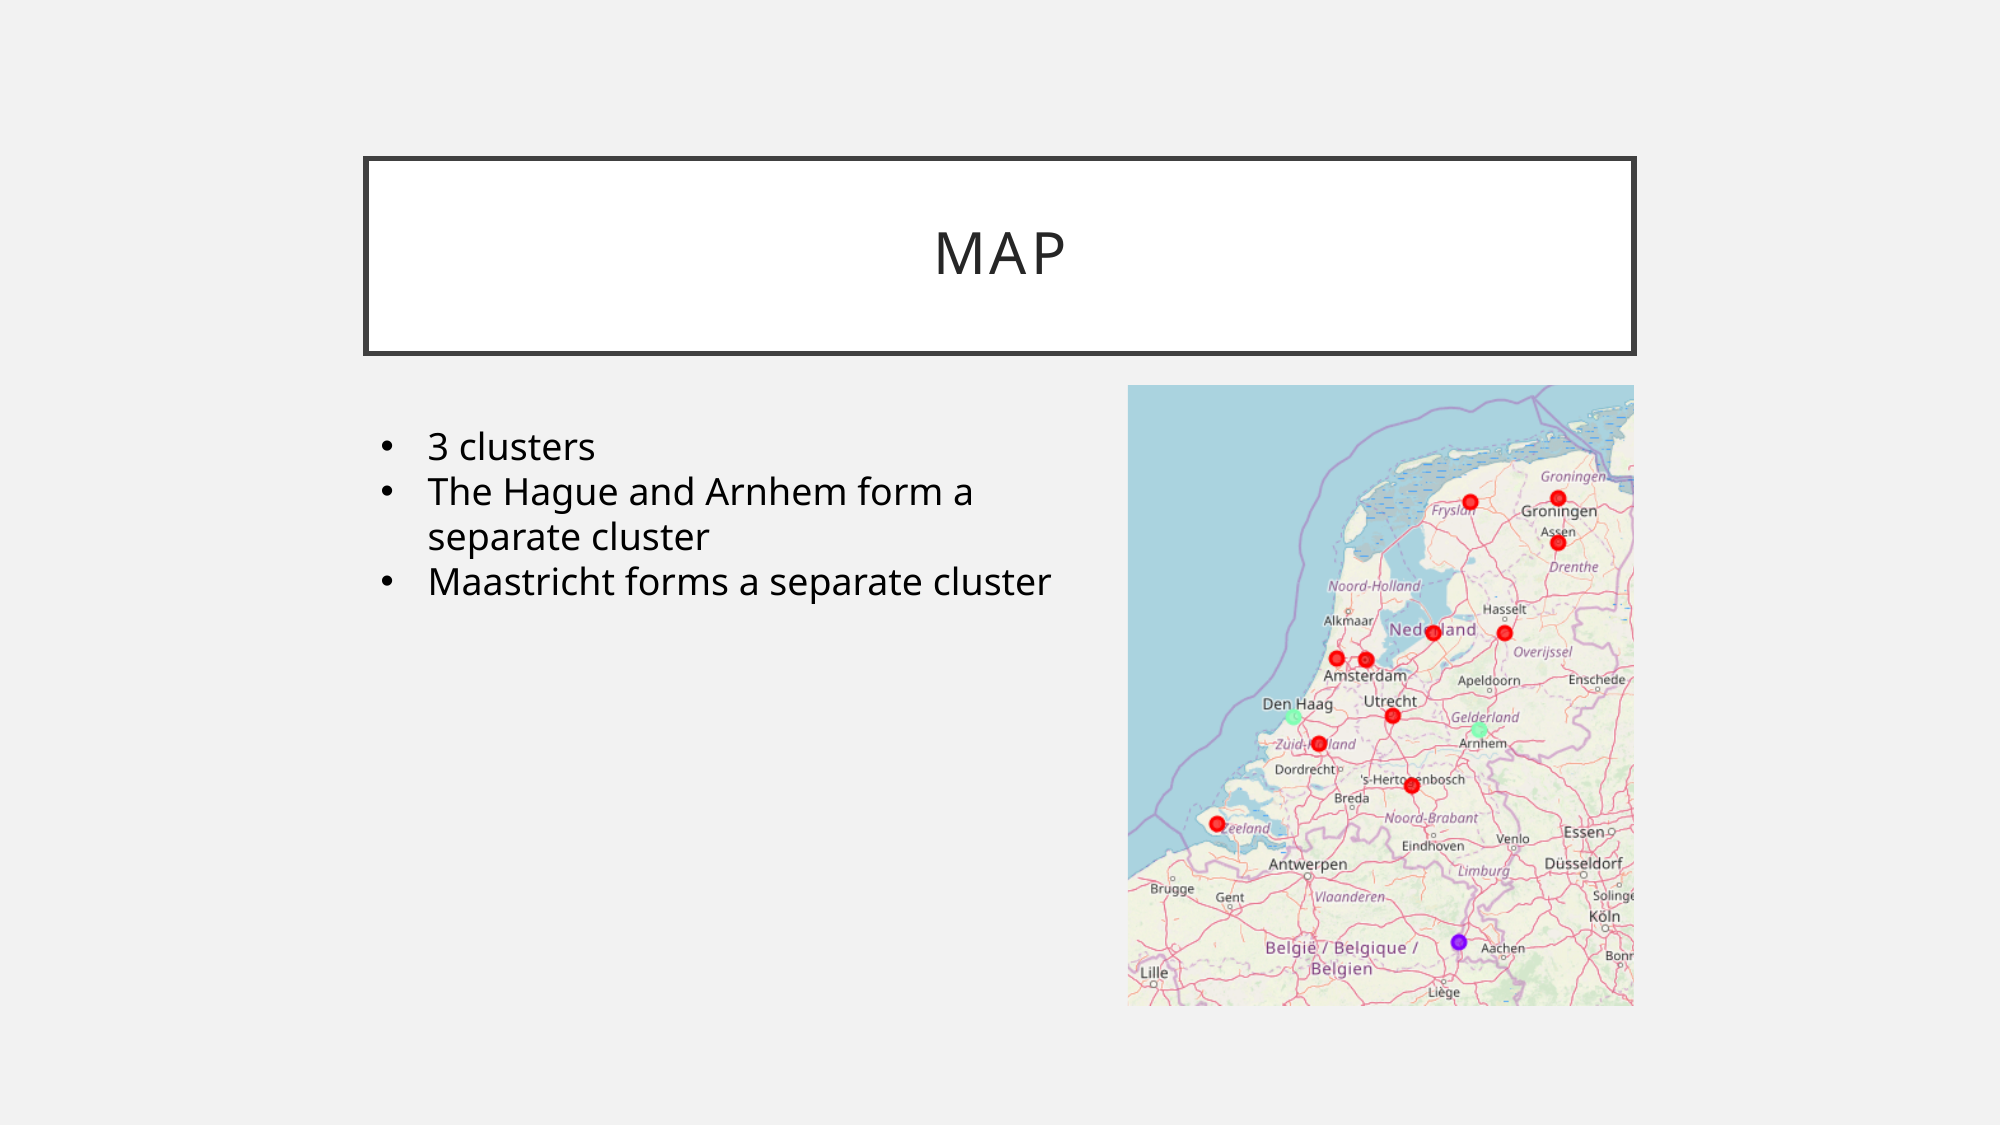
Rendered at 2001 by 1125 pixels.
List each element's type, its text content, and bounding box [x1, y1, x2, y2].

title Map [363, 156, 1637, 356]
text_box 3 clusters The Hague and Arnhem form a separate cluster Maastricht forms a separate cluster [365, 415, 1078, 611]
picture [1127, 385, 1635, 1006]
